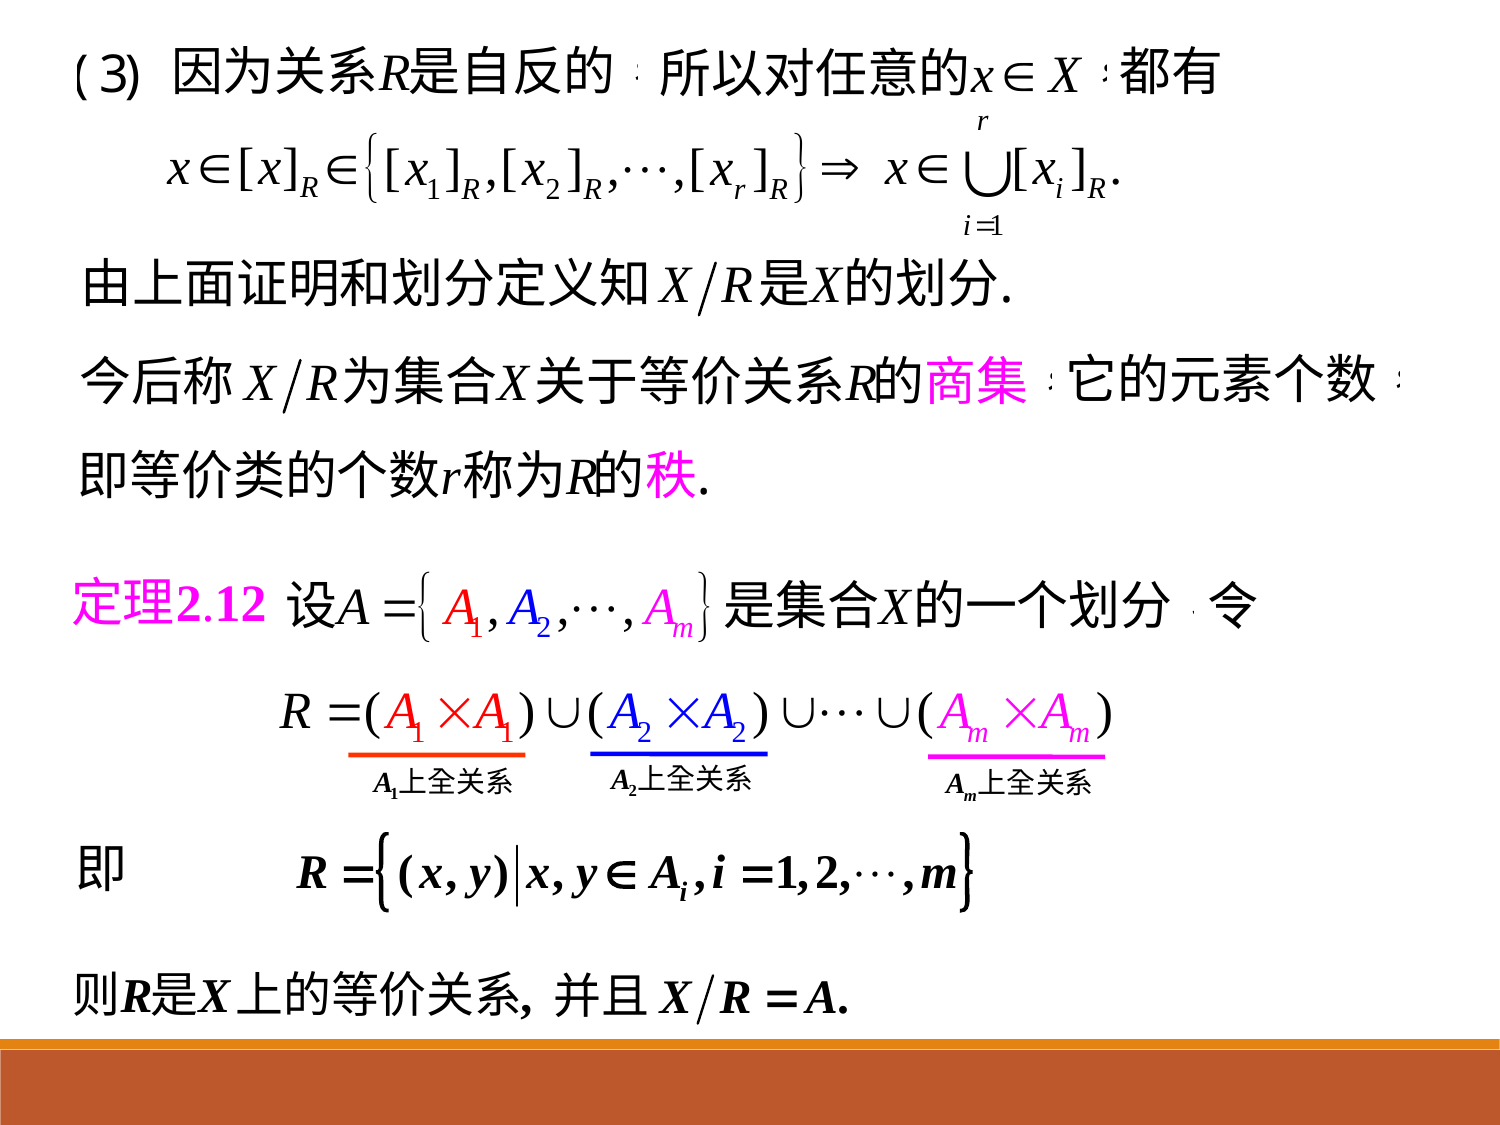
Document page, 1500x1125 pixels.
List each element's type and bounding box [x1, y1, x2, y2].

picture [549, 964, 858, 1034]
picture [73, 837, 131, 901]
picture [76, 441, 716, 509]
picture [67, 571, 273, 636]
text_box [347, 754, 526, 808]
picture [286, 831, 990, 922]
picture [1061, 349, 1401, 413]
picture [158, 41, 1227, 245]
text_box [927, 756, 1106, 809]
picture [77, 42, 147, 106]
picture [1203, 572, 1266, 639]
picture [67, 962, 540, 1033]
text_box [590, 753, 769, 805]
picture [74, 347, 1052, 421]
picture [271, 679, 1119, 752]
picture [281, 571, 1195, 651]
picture [81, 249, 1018, 323]
picture [170, 40, 639, 104]
